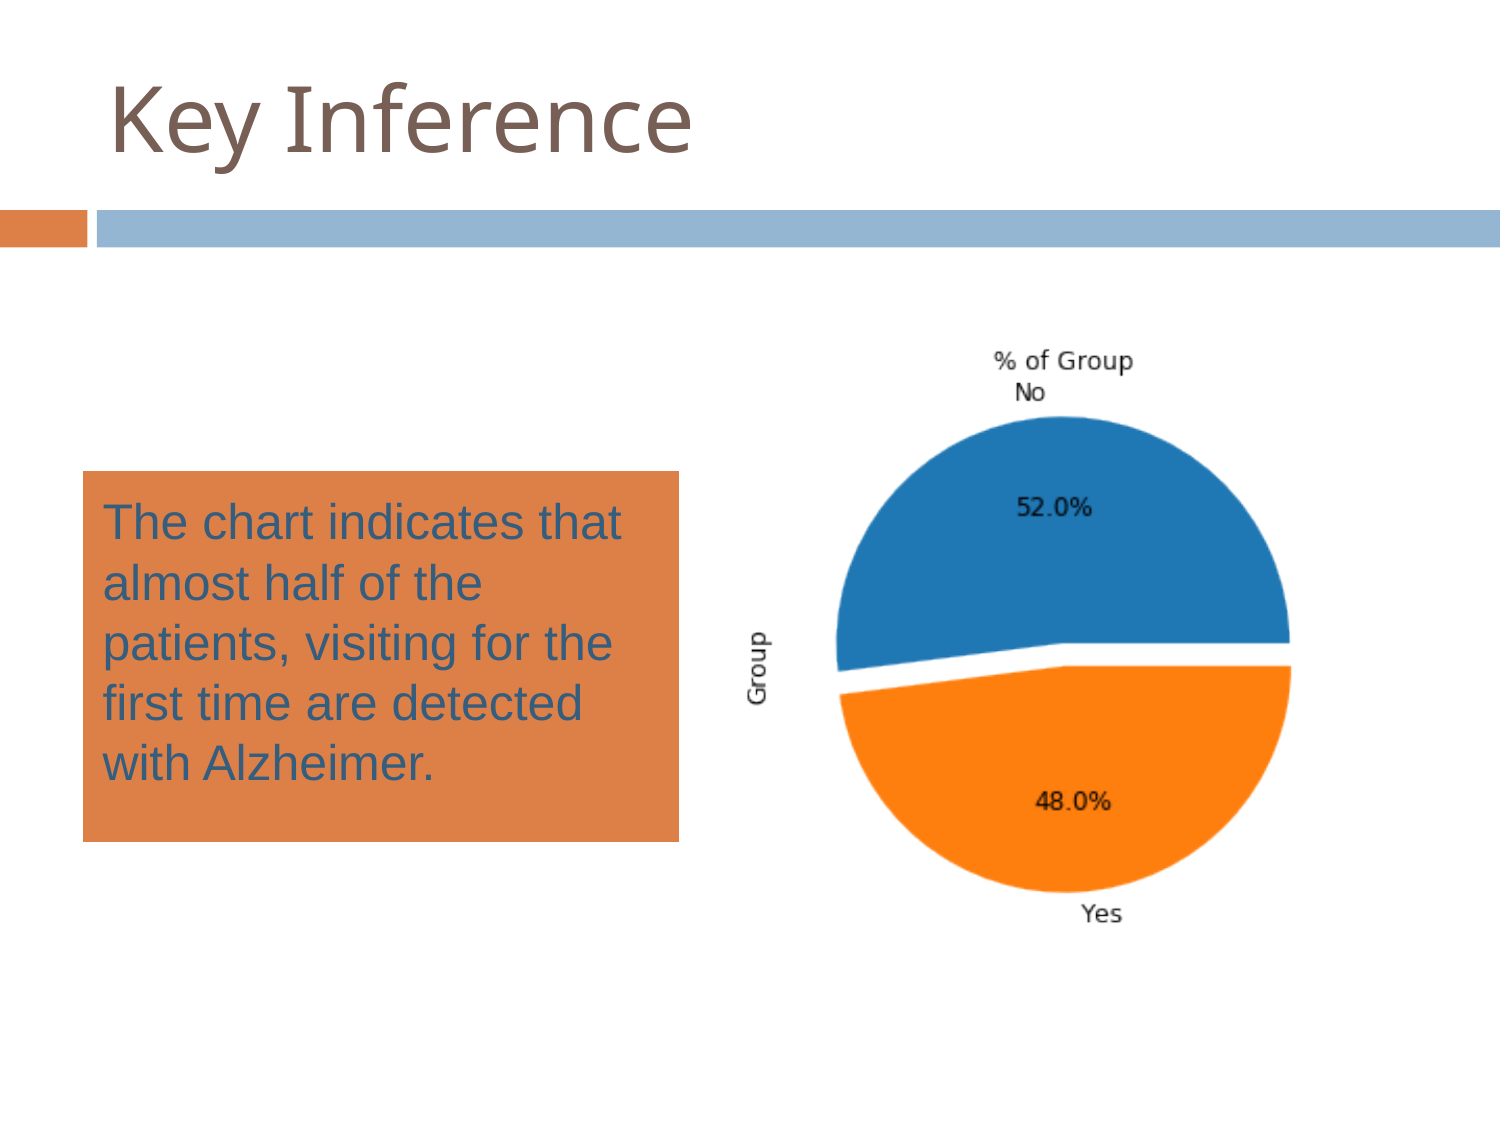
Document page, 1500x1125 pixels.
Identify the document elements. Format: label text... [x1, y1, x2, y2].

list The chart indicates that almost half of the patients, visiting for the first time are detected with Alzheimer. [83, 471, 679, 842]
title Key Inference [99, 44, 1426, 188]
picture [730, 335, 1363, 965]
